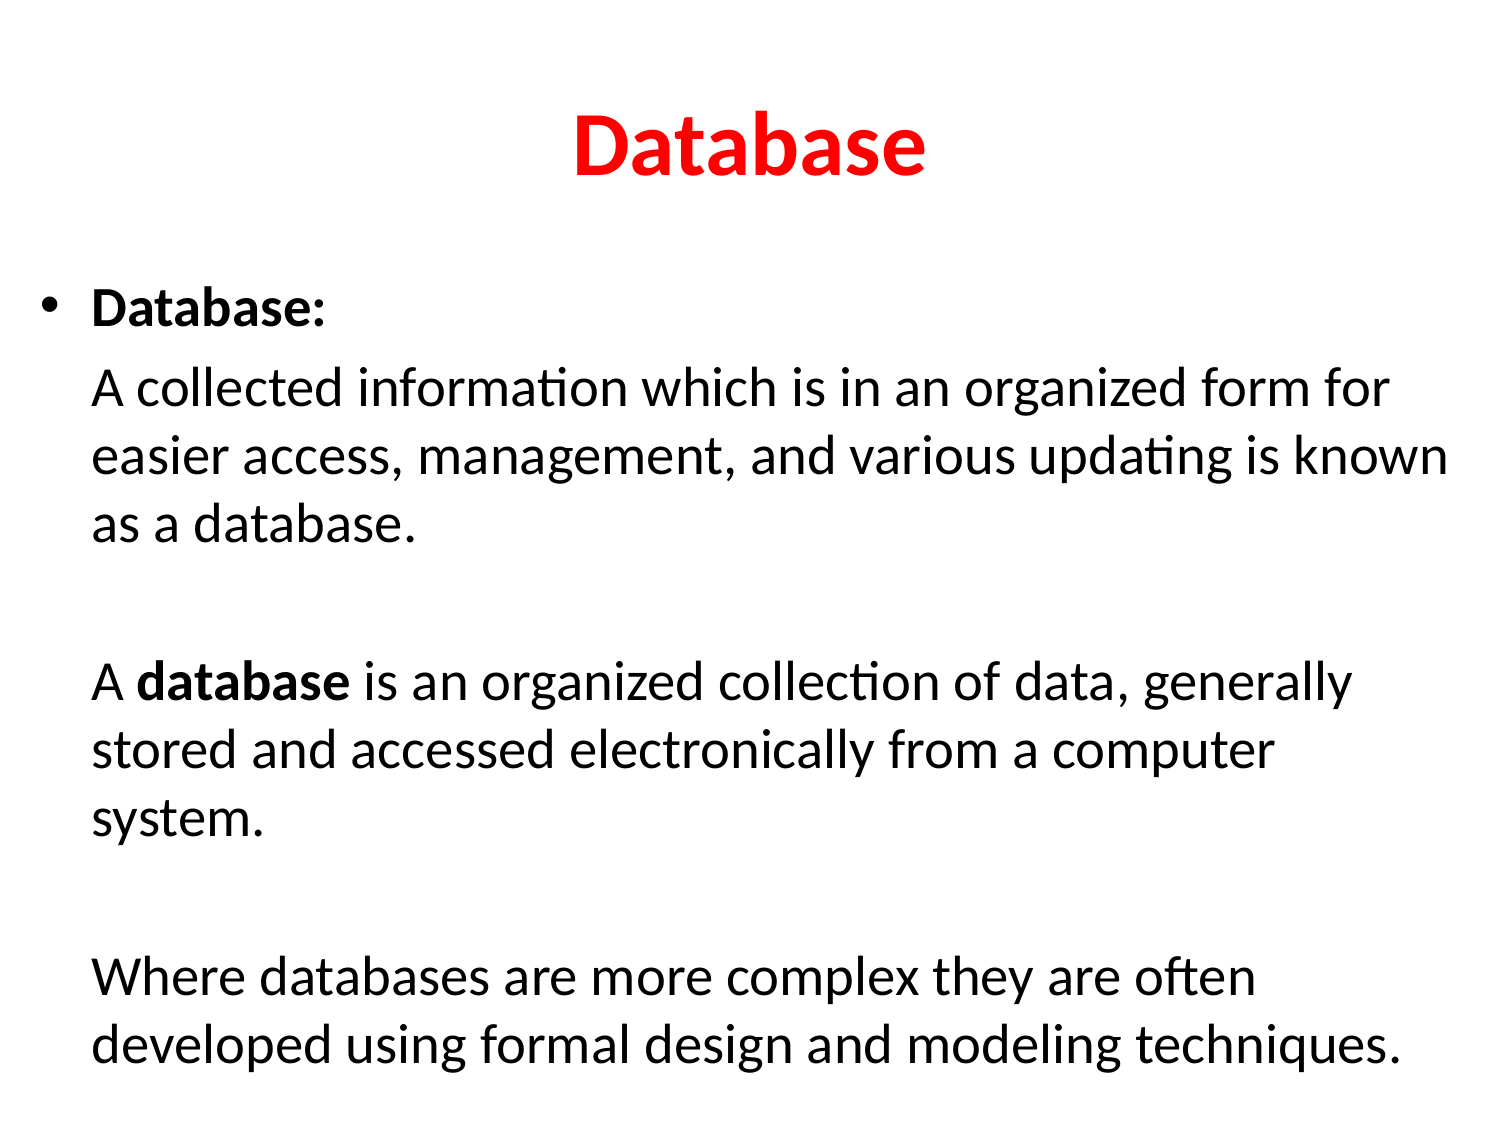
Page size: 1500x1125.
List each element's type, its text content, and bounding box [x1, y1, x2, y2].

list Database: A collected information which is in an organized form for easier access, management, and various updating is known as a database. A database is an organized collection of data, generally stored and accessed electronically from a computer system. Where databases are more complex they are often developed using formal design and modeling techniques. [24, 262, 1475, 1088]
title Database [75, 45, 1425, 233]
